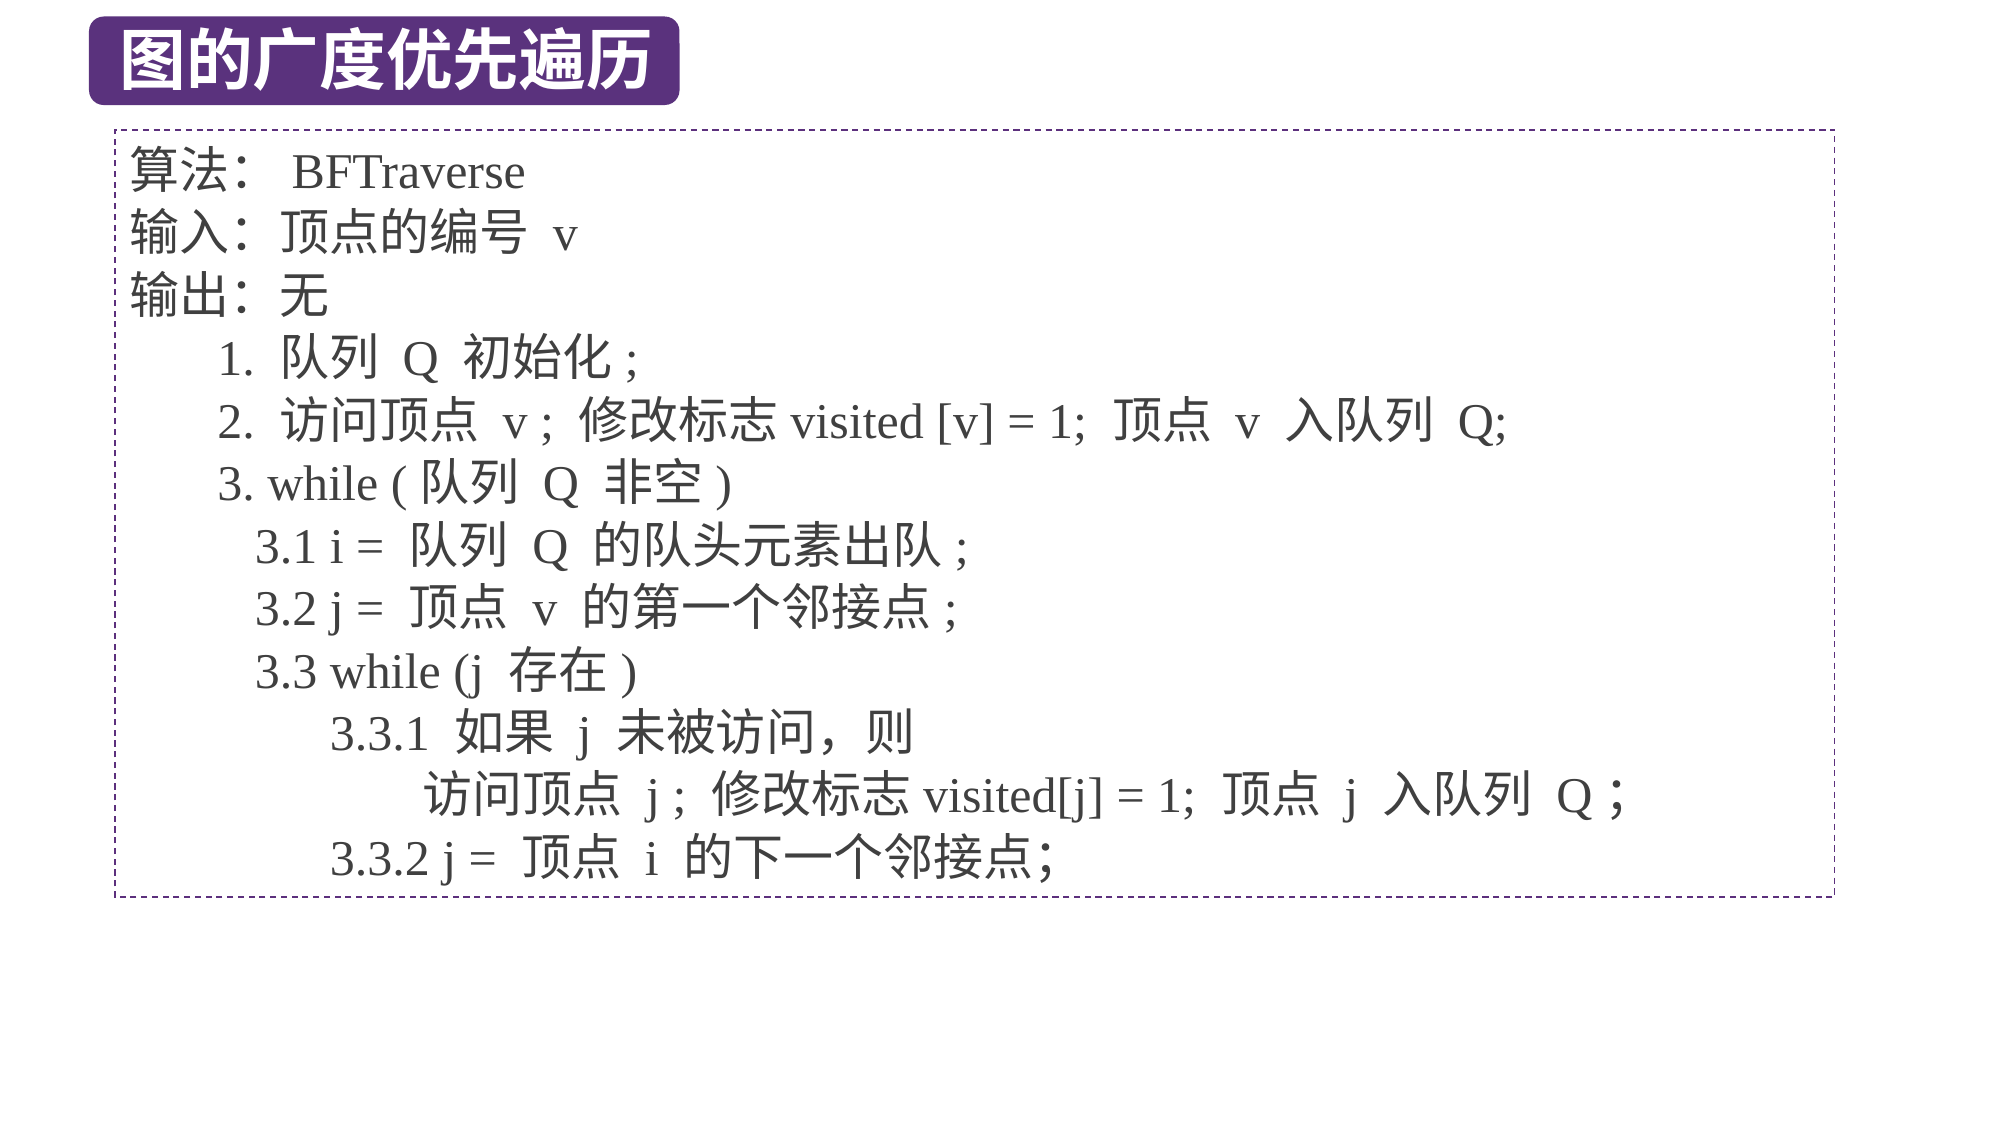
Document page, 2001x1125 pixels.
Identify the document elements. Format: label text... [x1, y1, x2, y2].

text_box 算法：BFTraverse 输入：顶点的编号 v 输出：无 1. 队列 Q 初始化; 2. 访问顶点 v ; 修改标志visited [v] = 1; 顶点 v 入队列 Q; 3. while (队列 Q 非空) 3.1 i = 队列 Q 的队头元素出队; 3.2 j = 顶点 v 的第一个邻接点; 3.3 while (j 存在) 3.3.1 如果 j 未被访问，则 访问顶点 j ; 修改标志visited[j] = 1; 顶点 j 入队列 Q； 3.3.2 j = 顶点 i 的下一个邻接点； [114, 129, 1835, 897]
text_box 图的广度优先遍历 [104, 10, 723, 105]
text_box [87, 15, 671, 107]
